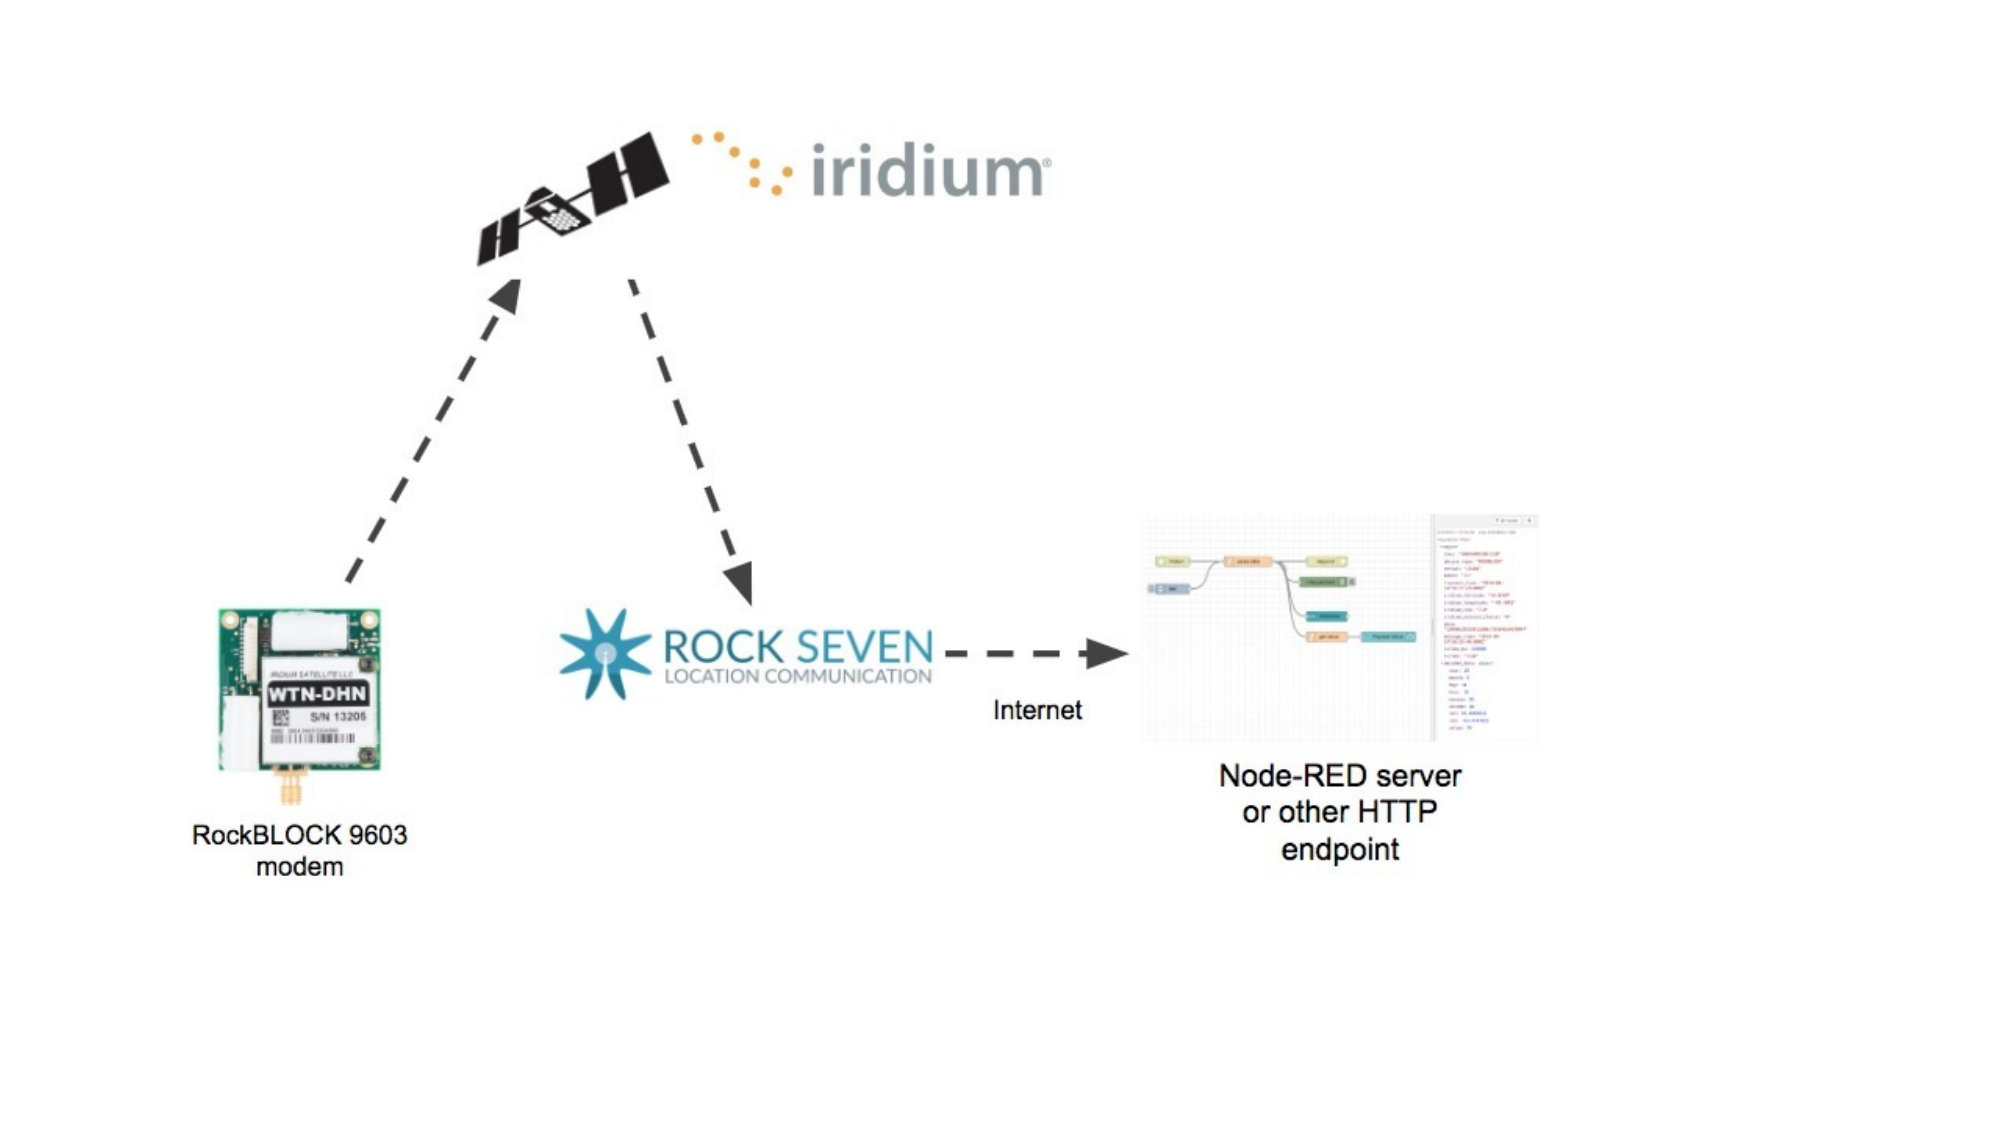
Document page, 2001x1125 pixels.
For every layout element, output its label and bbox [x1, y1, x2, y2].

picture [139, 100, 1579, 890]
